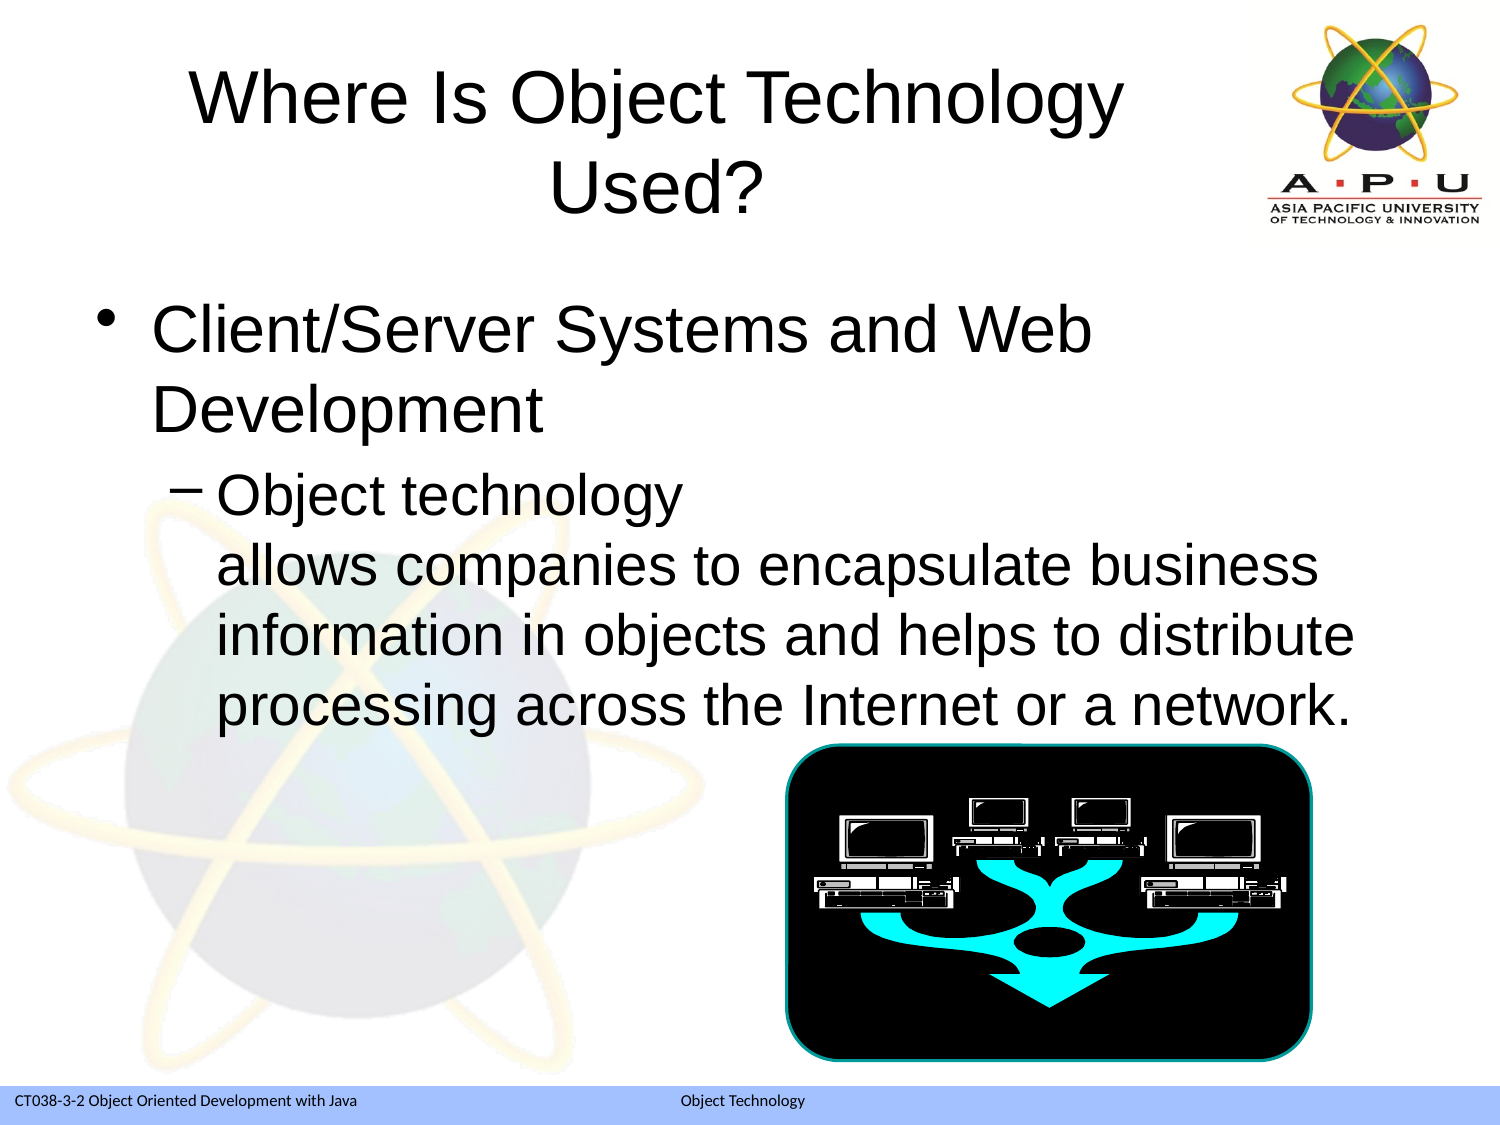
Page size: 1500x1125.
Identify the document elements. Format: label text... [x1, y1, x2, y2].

title Where Is Object Technology Used? [79, 45, 1235, 233]
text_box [810, 796, 1289, 1031]
text_box [786, 745, 1312, 1061]
picture [1251, 0, 1500, 249]
list Client/Server Systems and Web Development Object technology allows companies to encapsulate business information in objects and helps to distribute processing across the Internet or a network. [79, 278, 1430, 1021]
